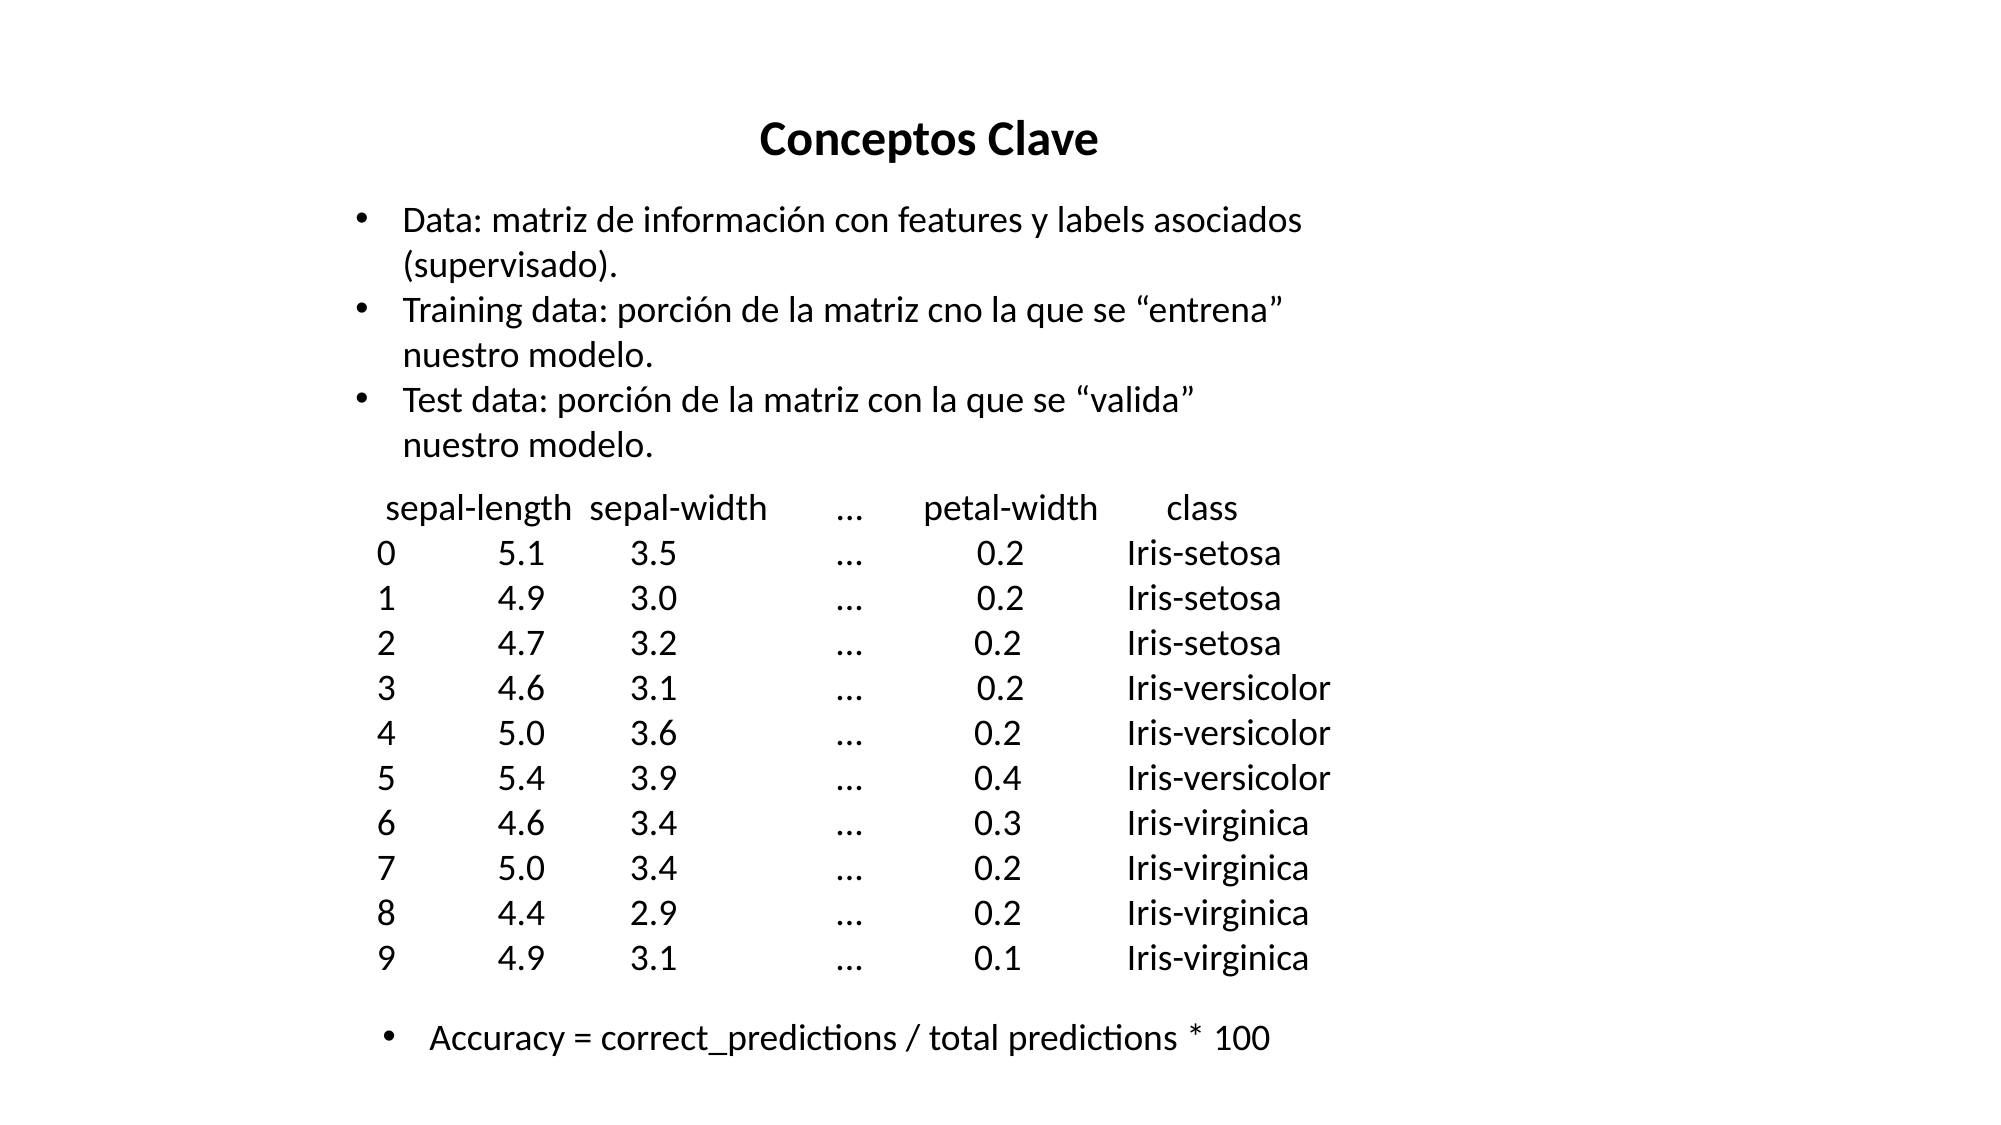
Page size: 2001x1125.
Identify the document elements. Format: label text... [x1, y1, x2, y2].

text_box Accuracy = correct_predictions / total predictions * 100 [367, 1005, 1287, 1066]
text_box Data: matriz de información con features y labels asociados (supervisado). Training data: porción de la matriz cno la que se “entrena” nuestro modelo. Test data: porción de la matriz con la que se “valida” nuestro modelo. [340, 188, 1336, 473]
text_box sepal-length sepal-width ... petal-width class 0 5.1 3.5 ... 0.2 Iris-setosa 1 4.9 3.0 ... 0.2 Iris-setosa 2 4.7 3.2 ... 0.2 Iris-setosa 3 4.6 3.1 ... 0.2 Iris-versicolor 4 5.0 3.6 ... 0.2 Iris-versicolor 5 5.4 3.9 ... 0.4 Iris-versicolor 6 4.6 3.4 ... 0.3 Iris-virginica 7 5.0 3.4 ... 0.2 Iris-virginica 8 4.4 2.9 ... 0.2 Iris-virginica 9 4.9 3.1 ... 0.1 Iris-virginica [362, 475, 1696, 986]
text_box Conceptos Clave [432, 97, 1428, 173]
